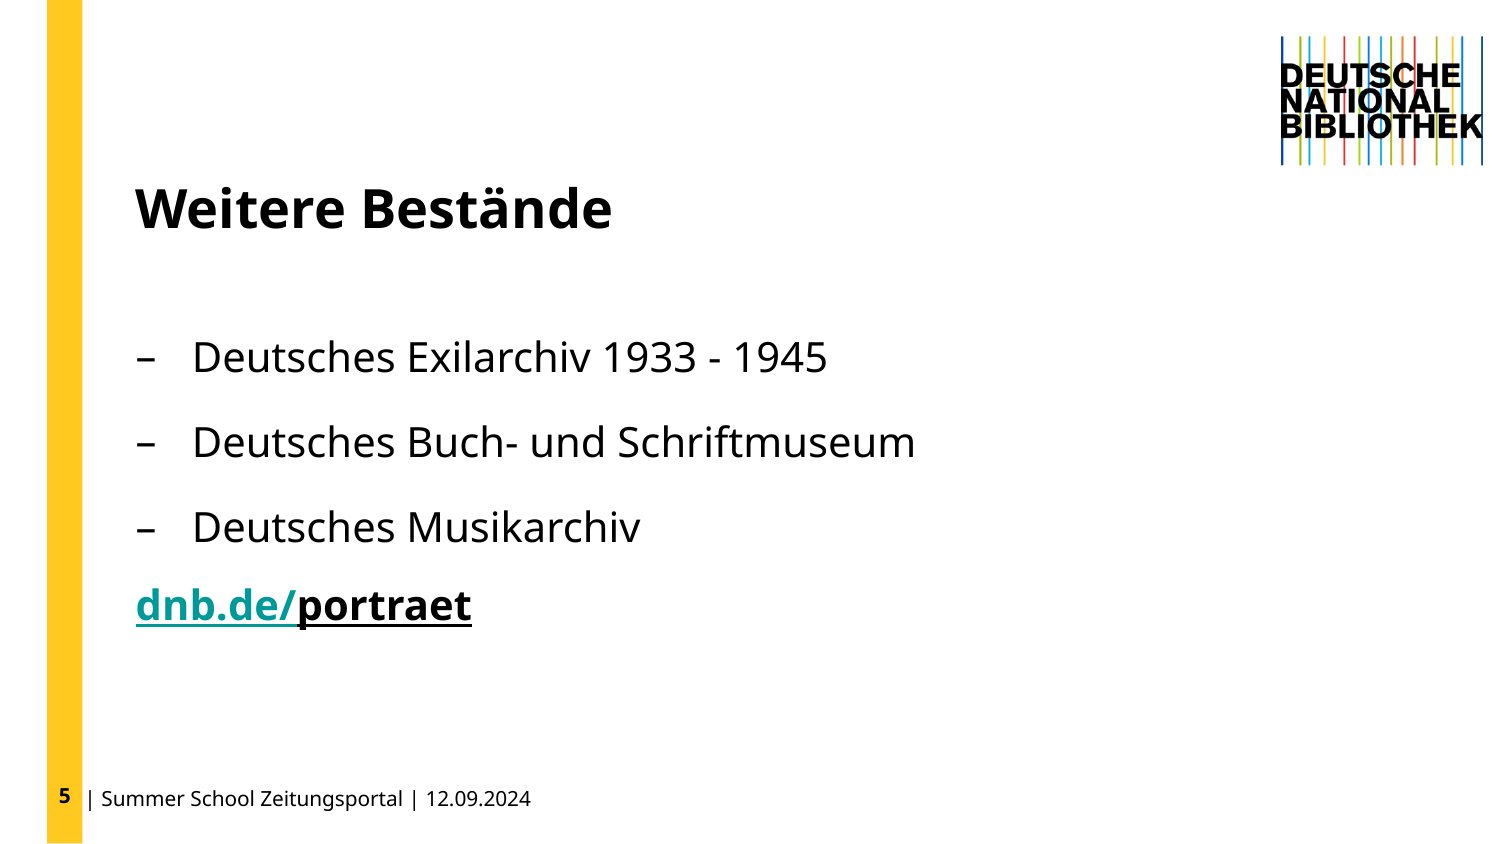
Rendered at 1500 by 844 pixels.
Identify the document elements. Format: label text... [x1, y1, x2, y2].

title Weitere Bestände [135, 176, 1382, 305]
footer | Summer School Zeitungsportal | 12.09.2024 [84, 785, 1377, 811]
picture [1281, 35, 1483, 166]
list Deutsches Exilarchiv 1933 - 1945 Deutsches Buch- und Schriftmuseum Deutsches Musikarchiv dnb.de/portraet [135, 330, 1382, 752]
text_box 5 [47, 0, 83, 844]
